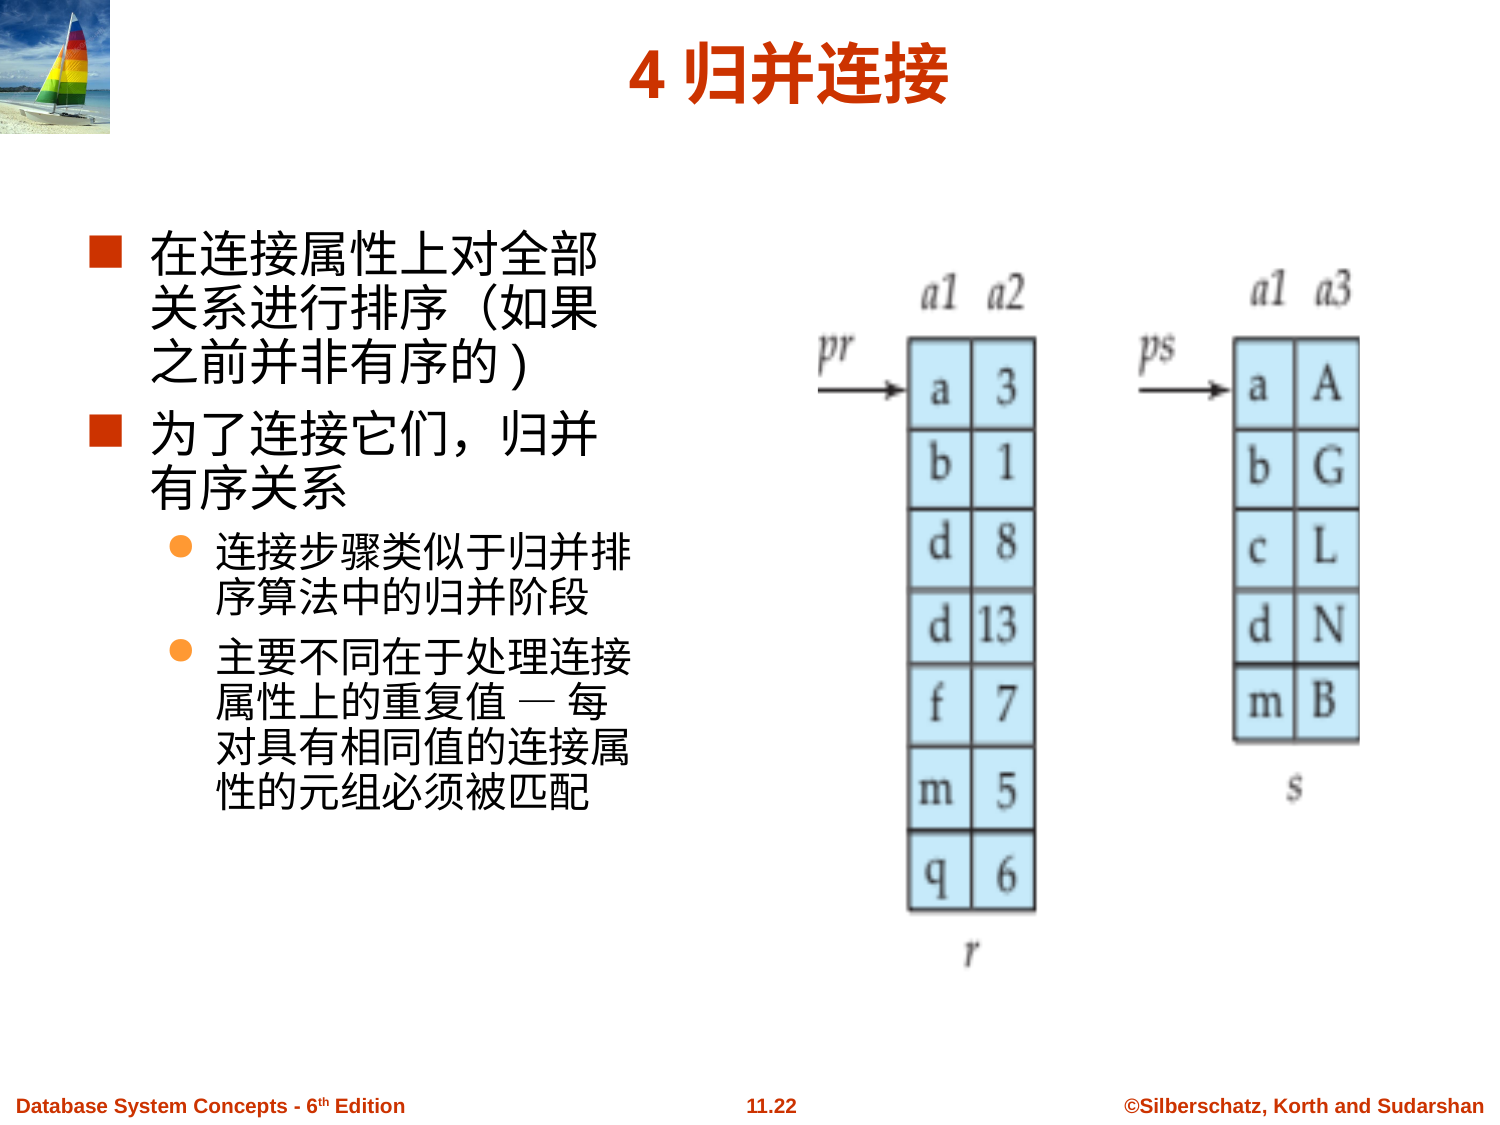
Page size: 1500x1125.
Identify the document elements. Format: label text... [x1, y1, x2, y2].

picture [0, 0, 110, 134]
picture [817, 259, 1360, 977]
title 4归并连接 [125, 18, 1452, 120]
list 在连接属性上对全部关系进行排序（如果之前并非有序的) 为了连接它们，归并有序关系 连接步骤类似于归并排序算法中的归并阶段 主要不同在于处理连接属性上的重复值 — 每对具有相同值的连接属性的元组必须被匹配 [78, 222, 650, 934]
